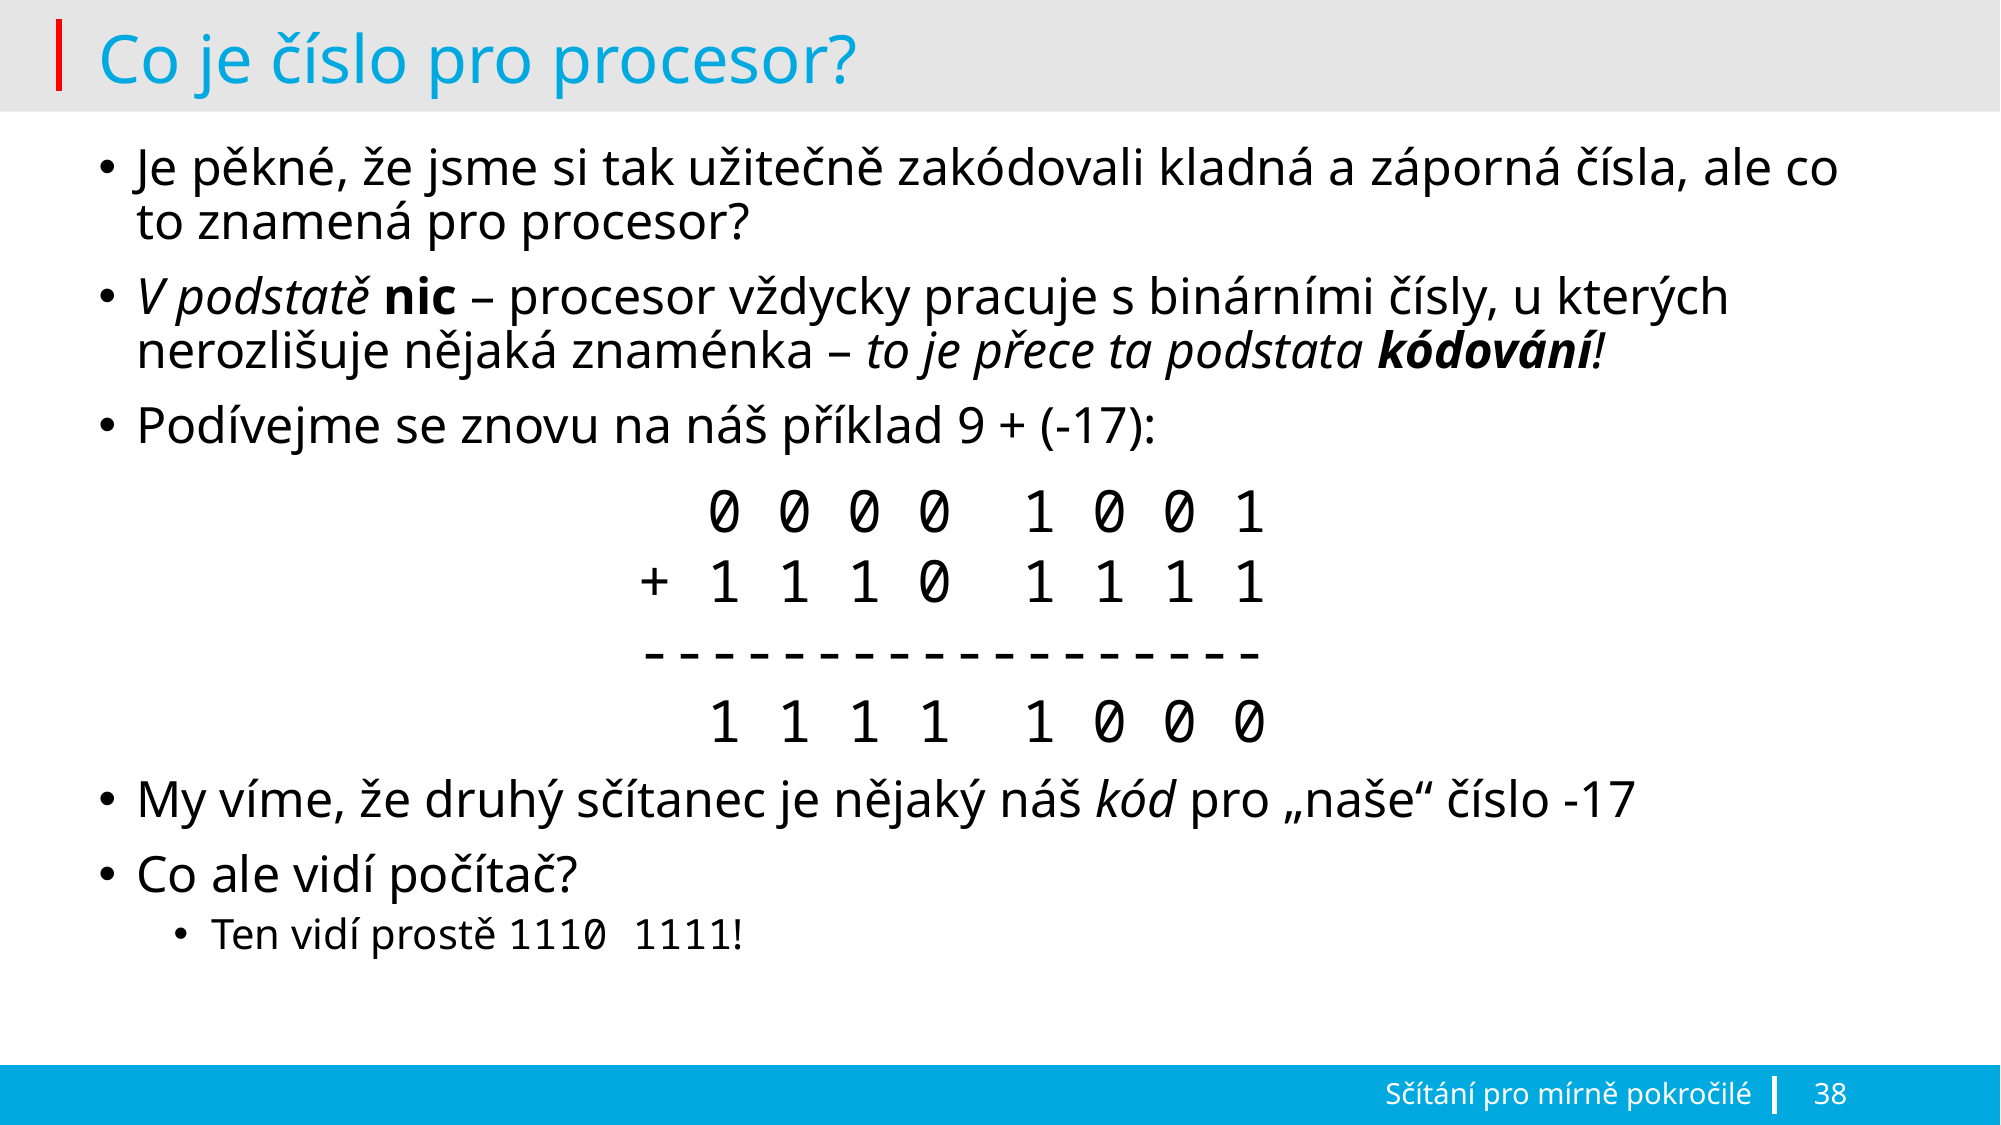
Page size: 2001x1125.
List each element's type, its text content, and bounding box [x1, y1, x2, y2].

title Co je číslo pro procesor? [83, 11, 2000, 112]
slide_number 38 [1787, 1076, 1863, 1114]
footer Sčítání pro mírně pokročilé [137, 1076, 1768, 1114]
text_box 0 0 0 0 1 0 0 1 + 1 1 1 0 1 1 1 1 ------------------ 1 1 1 1 1 0 0 0 [613, 466, 1292, 762]
list Je pěkné, že jsme si tak užitečně zakódovali kladná a záporná čísla, ale co to znamená pro procesor? V podstatě nic – procesor vždycky pracuje s binárními čísly, u kterých nerozlišuje nějaká znaménka – to je přece ta podstata kódování! Podívejme se znovu na náš příklad 9 + (-17): My víme, že druhý sčítanec je nějaký náš kód pro „naše“ číslo -17 Co ale vidí počítač? Ten vidí prostě 1110 1111! [83, 135, 1911, 1046]
